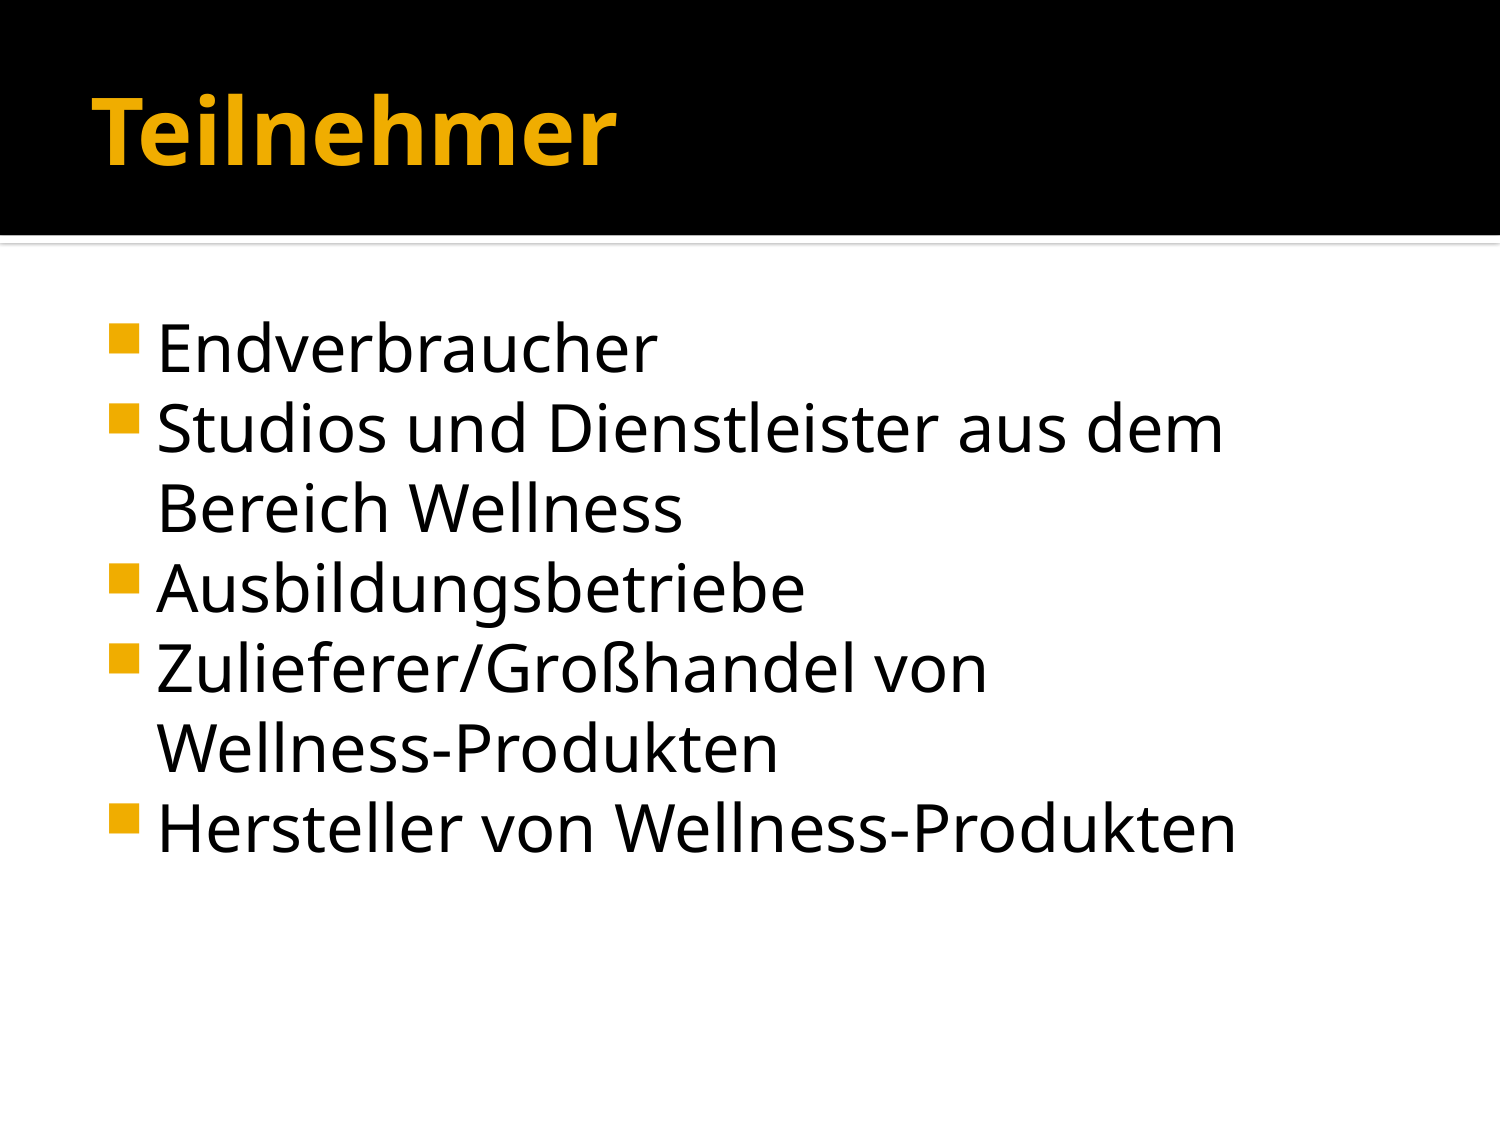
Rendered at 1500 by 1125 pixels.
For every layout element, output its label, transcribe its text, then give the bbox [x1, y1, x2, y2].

list Endverbraucher Studios und Dienstleister aus dem Bereich Wellness Ausbildungsbetriebe Zulieferer/Großhandel von Wellness-Produkten Hersteller von Wellness-Produkten [75, 291, 1425, 1050]
title Teilnehmer [75, 25, 1425, 231]
